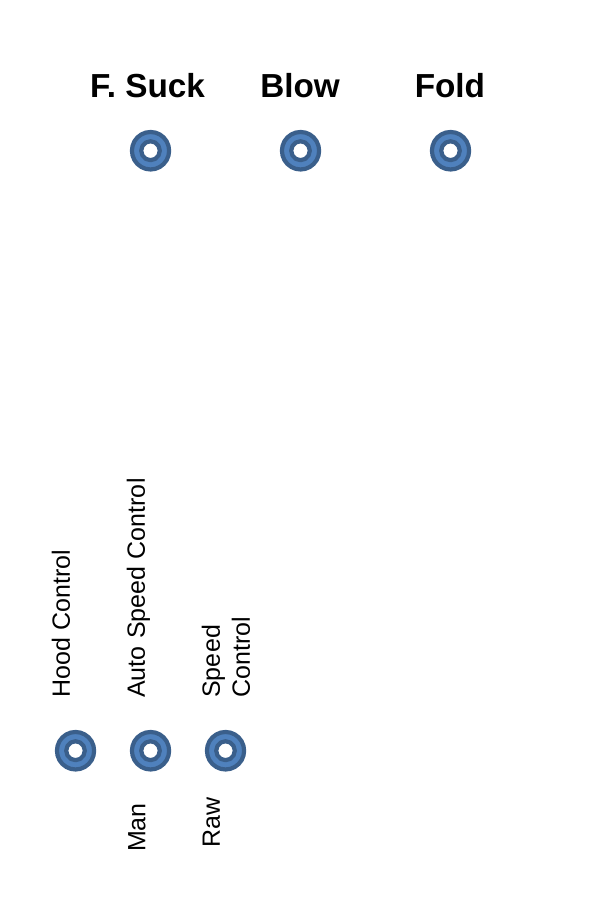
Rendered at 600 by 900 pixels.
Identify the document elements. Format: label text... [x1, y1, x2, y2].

text_box [429, 129, 472, 172]
text_box [279, 129, 322, 172]
text_box Raw [187, 750, 263, 863]
text_box F. Suck [75, 56, 225, 112]
text_box [129, 729, 172, 753]
text_box Blow [225, 56, 374, 112]
text_box Fold [374, 56, 525, 112]
text_box [129, 129, 172, 172]
text_box Man [113, 753, 174, 867]
text_box [54, 729, 97, 772]
text_box Auto Speed Control [112, 450, 188, 713]
text_box Hood Control [37, 525, 112, 713]
text_box [204, 729, 247, 750]
text_box Speed Control [187, 525, 263, 713]
